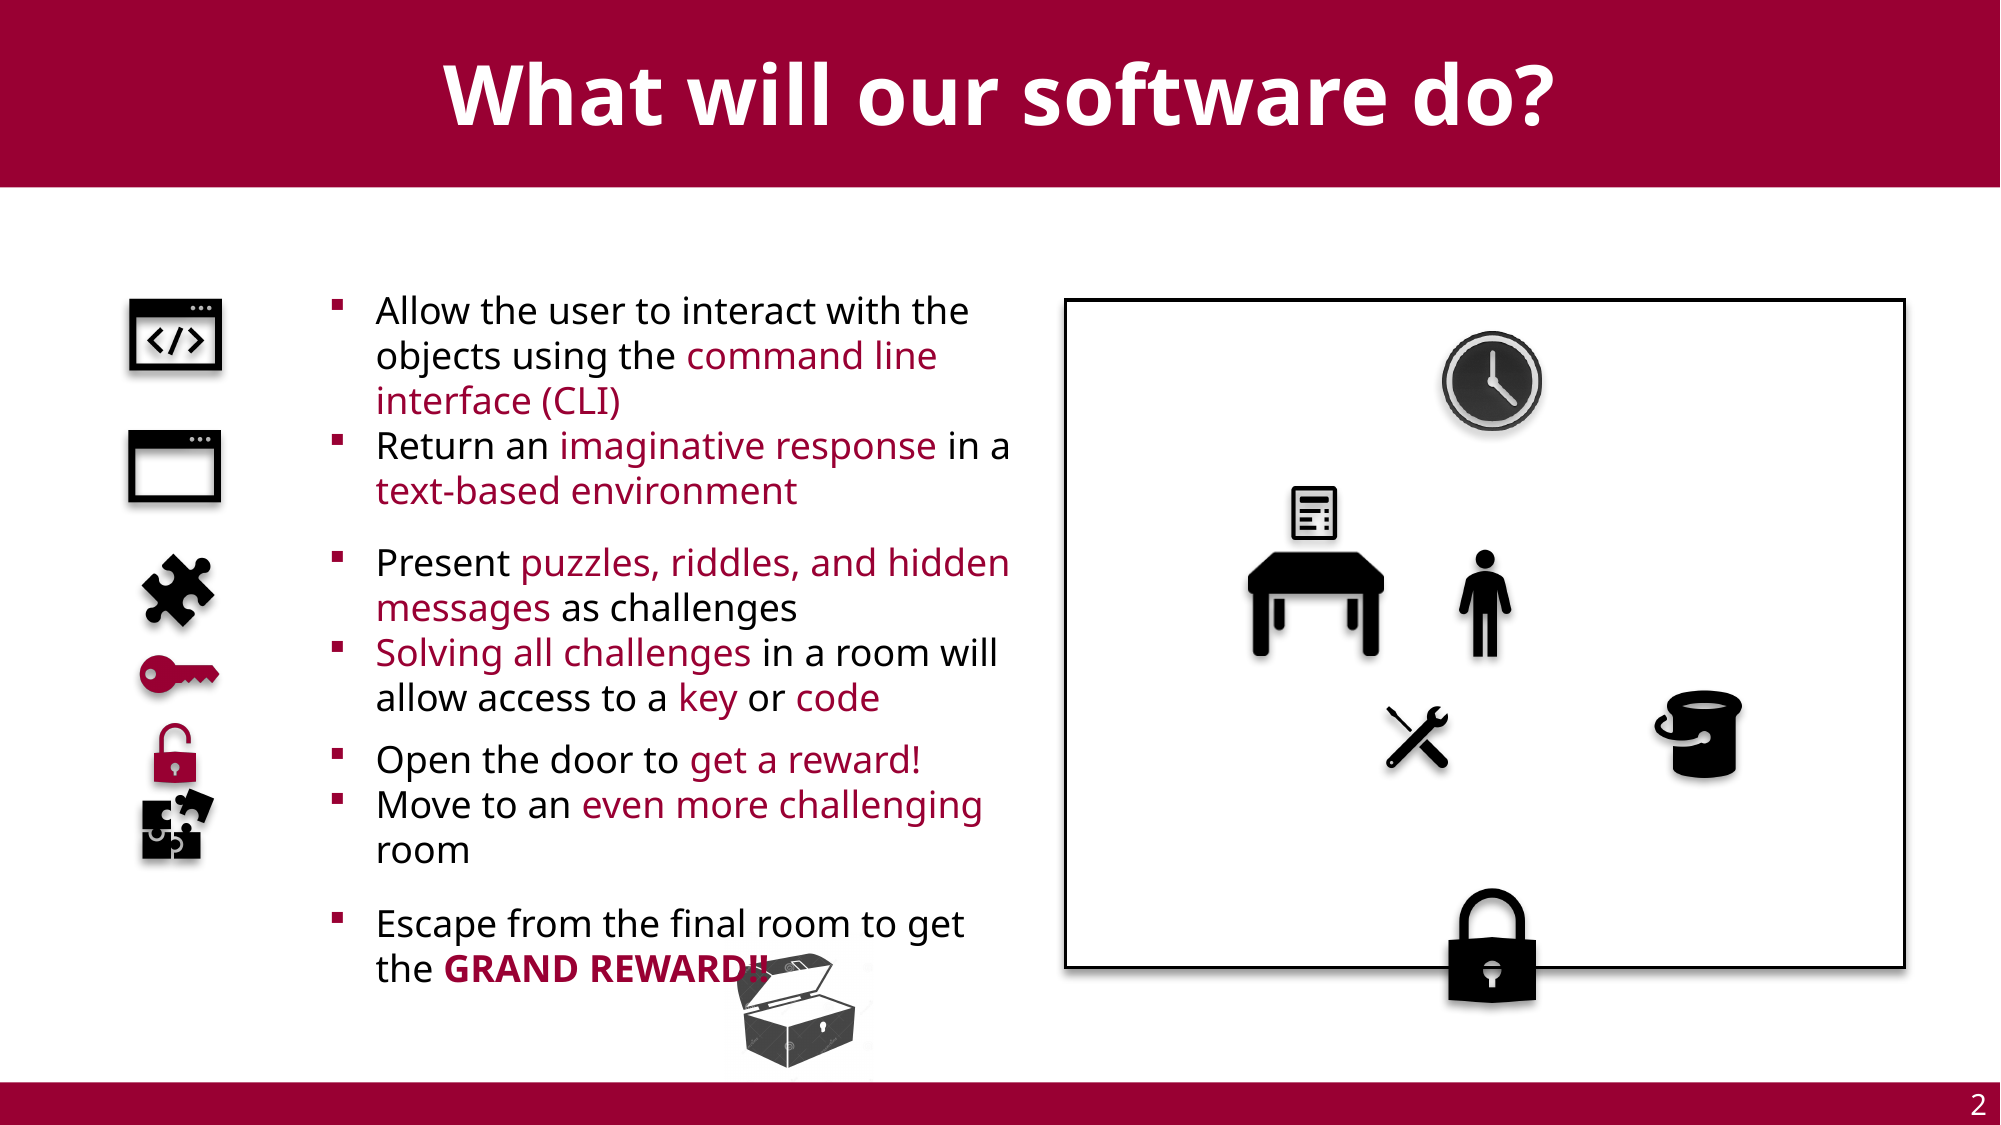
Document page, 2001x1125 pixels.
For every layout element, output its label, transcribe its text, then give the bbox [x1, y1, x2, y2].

text_box Present puzzles, riddles, and hidden messages as challenges Solving all challenges in a room will allow access to a key or code [313, 531, 1033, 728]
picture [119, 410, 230, 522]
text_box What will our software do? [0, 0, 2000, 188]
picture [120, 279, 231, 390]
picture [1442, 331, 1542, 432]
picture [129, 548, 227, 874]
picture [724, 932, 874, 1087]
picture [1428, 546, 1542, 660]
picture [1416, 870, 1567, 1021]
picture [1380, 700, 1454, 774]
picture [1648, 684, 1748, 784]
text_box Allow the user to interact with the objects using the command line interface (CLI) Return an imaginative response in a text-based environment [313, 279, 1033, 520]
text_box [1065, 299, 1905, 968]
text_box Escape from the final room to get the GRAND REWARD!! [313, 892, 1033, 998]
text_box Open the door to get a reward! Move to an even more challenging room [313, 728, 1033, 879]
picture [1248, 486, 1384, 656]
text_box [0, 1082, 1955, 1125]
text_box 2 [1955, 1078, 2000, 1125]
